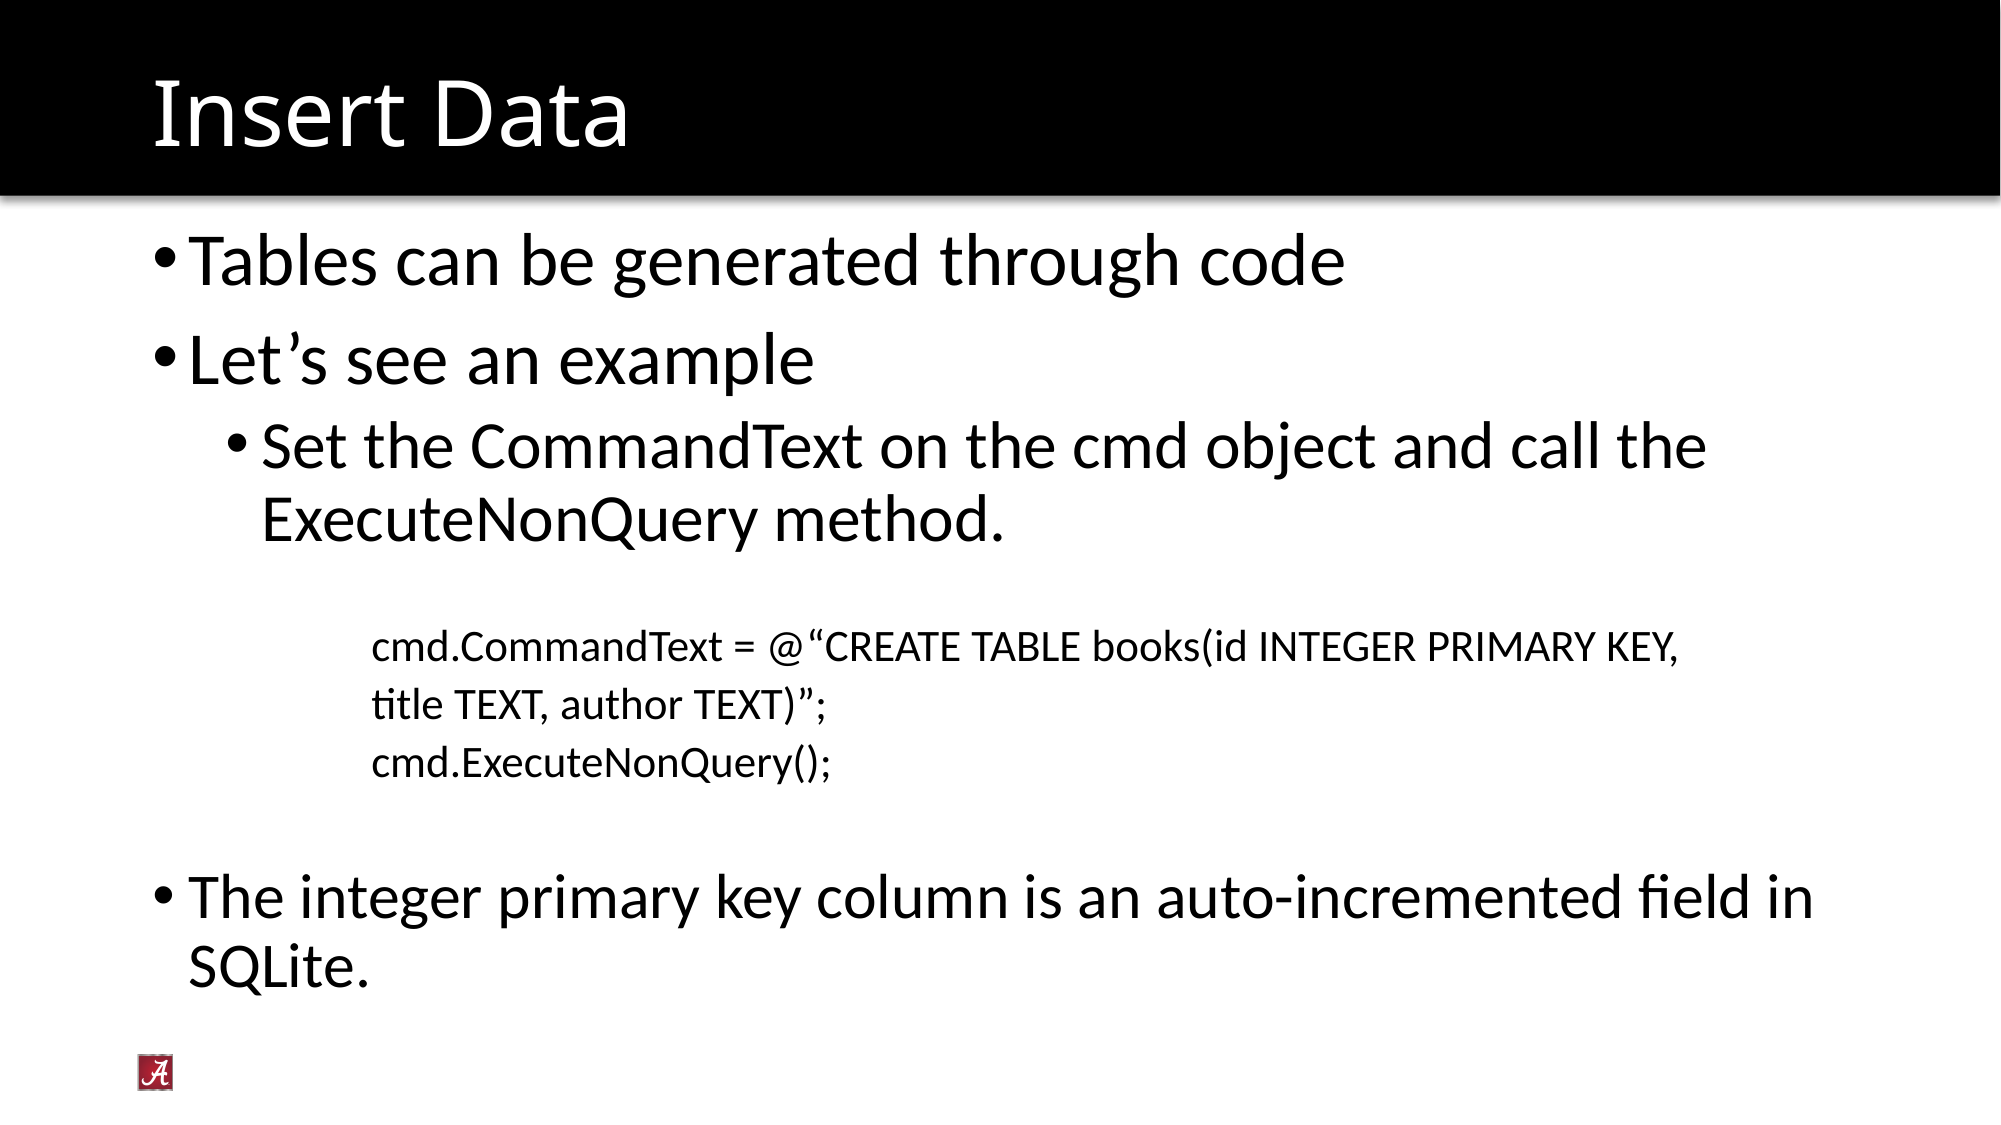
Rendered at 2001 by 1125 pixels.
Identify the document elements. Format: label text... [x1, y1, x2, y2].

title Insert Data [137, 59, 1863, 196]
list Tables can be generated through code Let’s see an example Set the CommandText on the cmd object and call the ExecuteNonQuery method. cmd.CommandText = @“CREATE TABLE books(id INTEGER PRIMARY KEY, title TEXT, author TEXT)”; cmd.ExecuteNonQuery(); The integer primary key column is an auto-incremented field in SQLite. [137, 212, 1863, 1014]
